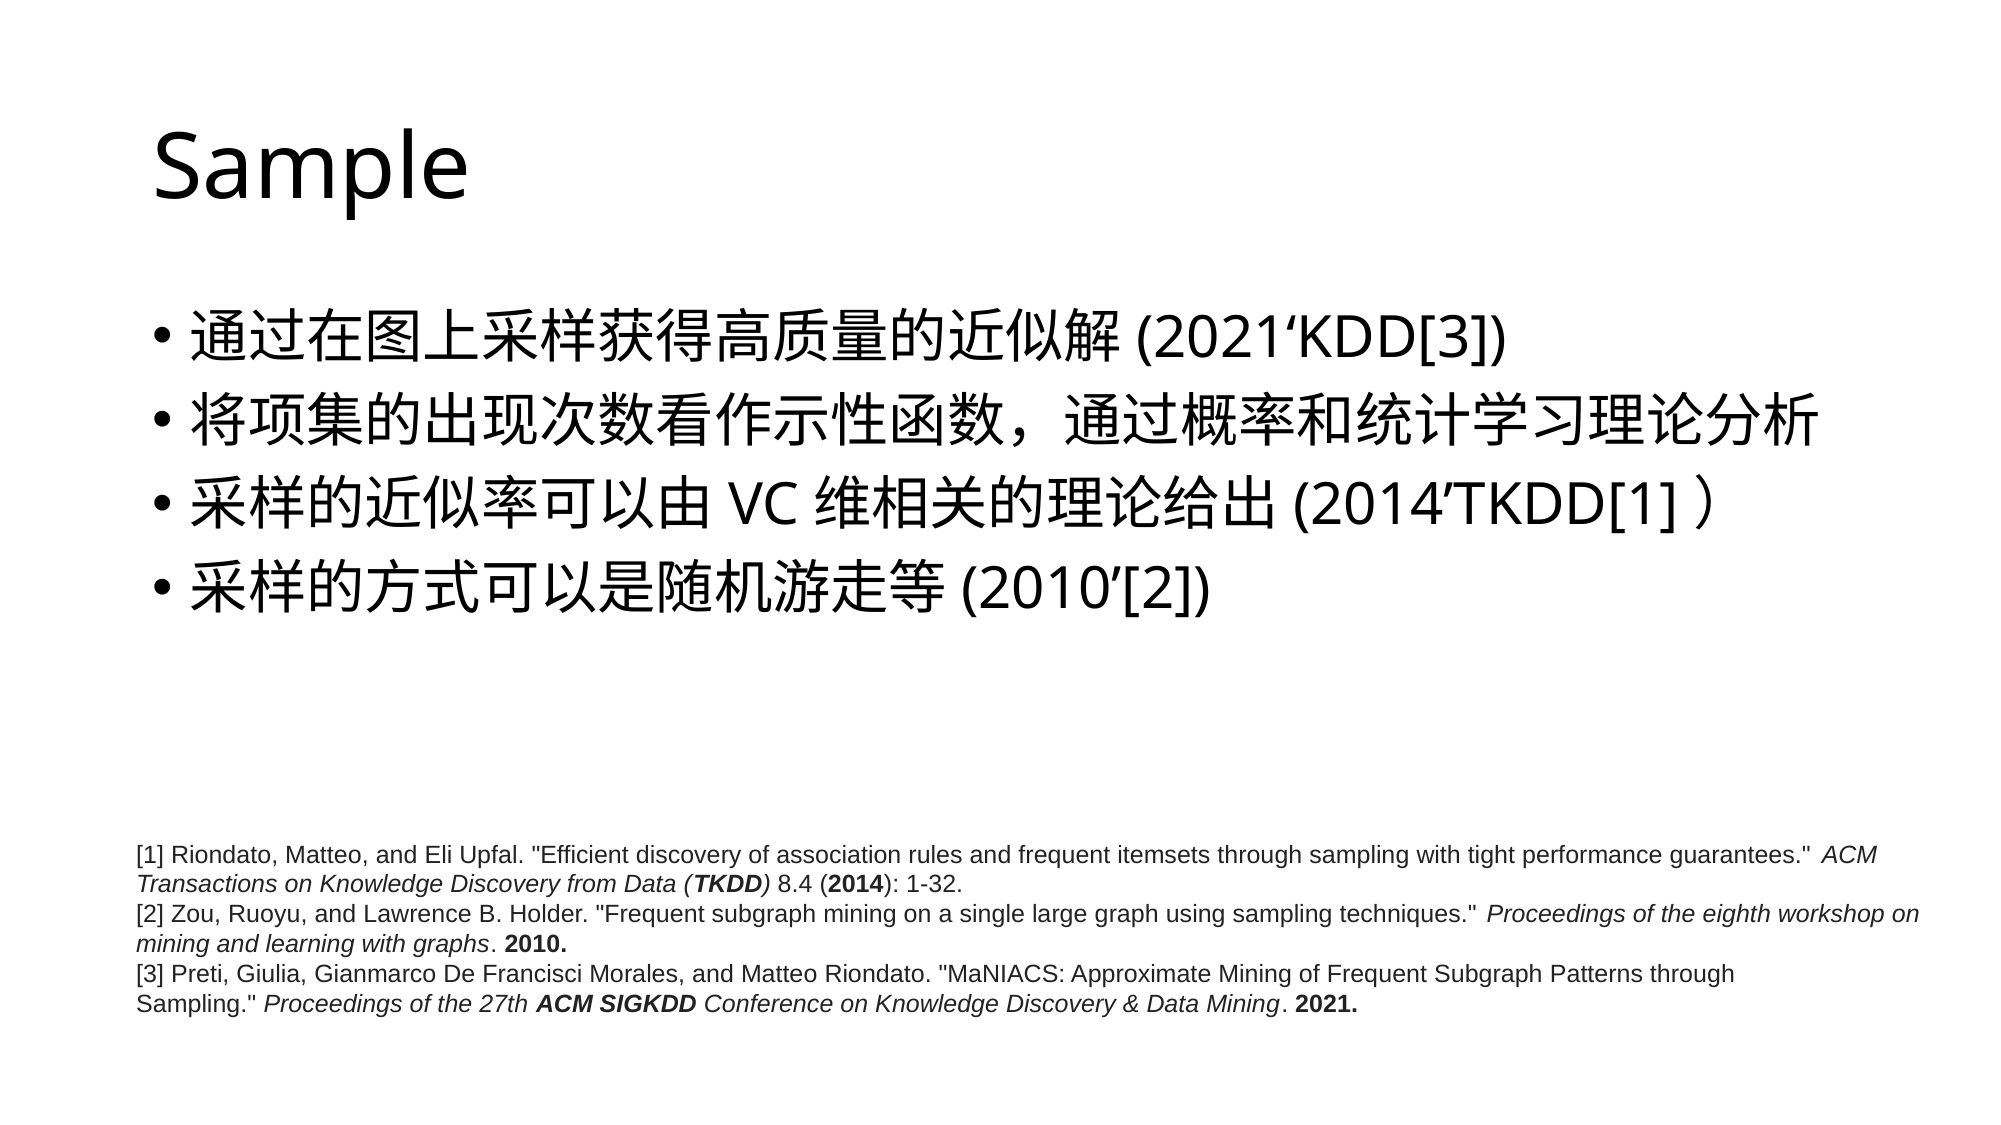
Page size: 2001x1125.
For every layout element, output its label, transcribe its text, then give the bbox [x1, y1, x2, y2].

title Sample [137, 59, 1863, 278]
text_box [1] Riondato, Matteo, and Eli Upfal. "Efficient discovery of association rules and frequent itemsets through sampling with tight performance guarantees." ACM Transactions on Knowledge Discovery from Data (TKDD) 8.4 (2014): 1-32. [2] Zou, Ruoyu, and Lawrence B. Holder. "Frequent subgraph mining on a single large graph using sampling techniques." Proceedings of the eighth workshop on mining and learning with graphs. 2010. [3] Preti, Giulia, Gianmarco De Francisci Morales, and Matteo Riondato. "MaNIACS: Approximate Mining of Frequent Subgraph Patterns through Sampling." Proceedings of the 27th ACM SIGKDD Conference on Knowledge Discovery & Data Mining. 2021. [121, 830, 1954, 1026]
list 通过在图上采样获得高质量的近似解(2021‘KDD[3]) 将项集的出现次数看作示性函数，通过概率和统计学习理论分析 采样的近似率可以由VC维相关的理论给出(2014’TKDD[1]） 采样的方式可以是随机游走等(2010’[2]) [137, 299, 1863, 679]
